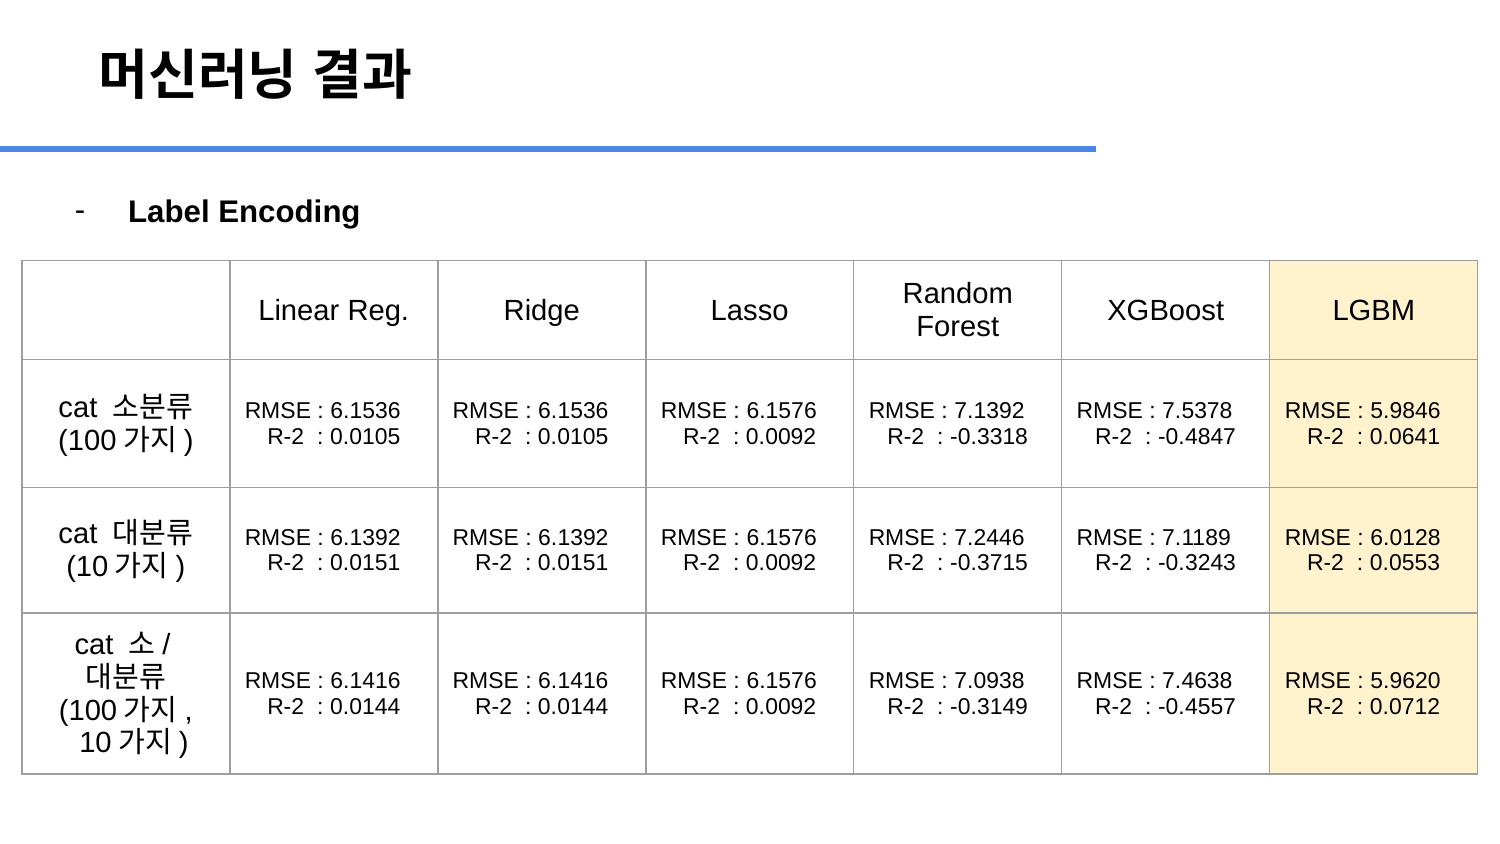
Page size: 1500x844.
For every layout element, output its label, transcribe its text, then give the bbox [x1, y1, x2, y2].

table_cell RMSE : 6.1416 R-2 : 0.0144 [439, 614, 645, 773]
table_cell cat 대분류 (10가지) [23, 488, 229, 612]
table_cell RMSE : 6.1576 R-2 : 0.0092 [647, 360, 853, 487]
table_cell RMSE : 5.9846 R-2 : 0.0641 [1270, 360, 1477, 487]
table_cell RMSE : 6.1392 R-2 : 0.0151 [439, 488, 645, 612]
table_cell RMSE : 7.1392 R-2 : -0.3318 [854, 360, 1061, 487]
table_header Ridge [439, 261, 645, 359]
table_cell RMSE : 6.1536 R-2 : 0.0105 [231, 360, 437, 487]
table_cell RMSE : 5.9620 R-2 : 0.0712 [1270, 614, 1477, 773]
table_cell RMSE : 7.2446 R-2 : -0.3715 [854, 488, 1061, 612]
table_header LGBM [1270, 261, 1477, 359]
table_header Lasso [647, 261, 853, 359]
table_cell RMSE : 6.0128 R-2 : 0.0553 [1270, 488, 1477, 612]
table_cell cat 소/대분류 (100가지, 10가지) [23, 614, 229, 773]
table_cell RMSE : 6.1536 R-2 : 0.0105 [439, 360, 645, 487]
table_cell RMSE : 7.0938 R-2 : -0.3149 [854, 614, 1061, 773]
text_box Label Encoding [38, 175, 1059, 244]
text_box 머신러닝 결과 [83, 25, 592, 121]
table_cell RMSE : 6.1416 R-2 : 0.0144 [231, 614, 437, 773]
table_cell RMSE : 6.1392 R-2 : 0.0151 [231, 488, 437, 612]
table_cell RMSE : 6.1576 R-2 : 0.0092 [647, 614, 853, 773]
table_header Linear Reg. [231, 261, 437, 359]
table_header [23, 261, 229, 359]
table_header XGBoost [1062, 261, 1269, 359]
table_cell RMSE : 7.1189 R-2 : -0.3243 [1062, 488, 1269, 612]
table_header Random Forest [854, 261, 1061, 359]
table_cell RMSE : 7.4638 R-2 : -0.4557 [1062, 614, 1269, 773]
table_cell RMSE : 7.5378 R-2 : -0.4847 [1062, 360, 1269, 487]
table_cell RMSE : 6.1576 R-2 : 0.0092 [647, 488, 853, 612]
table_cell cat 소분류 (100가지) [23, 360, 229, 487]
